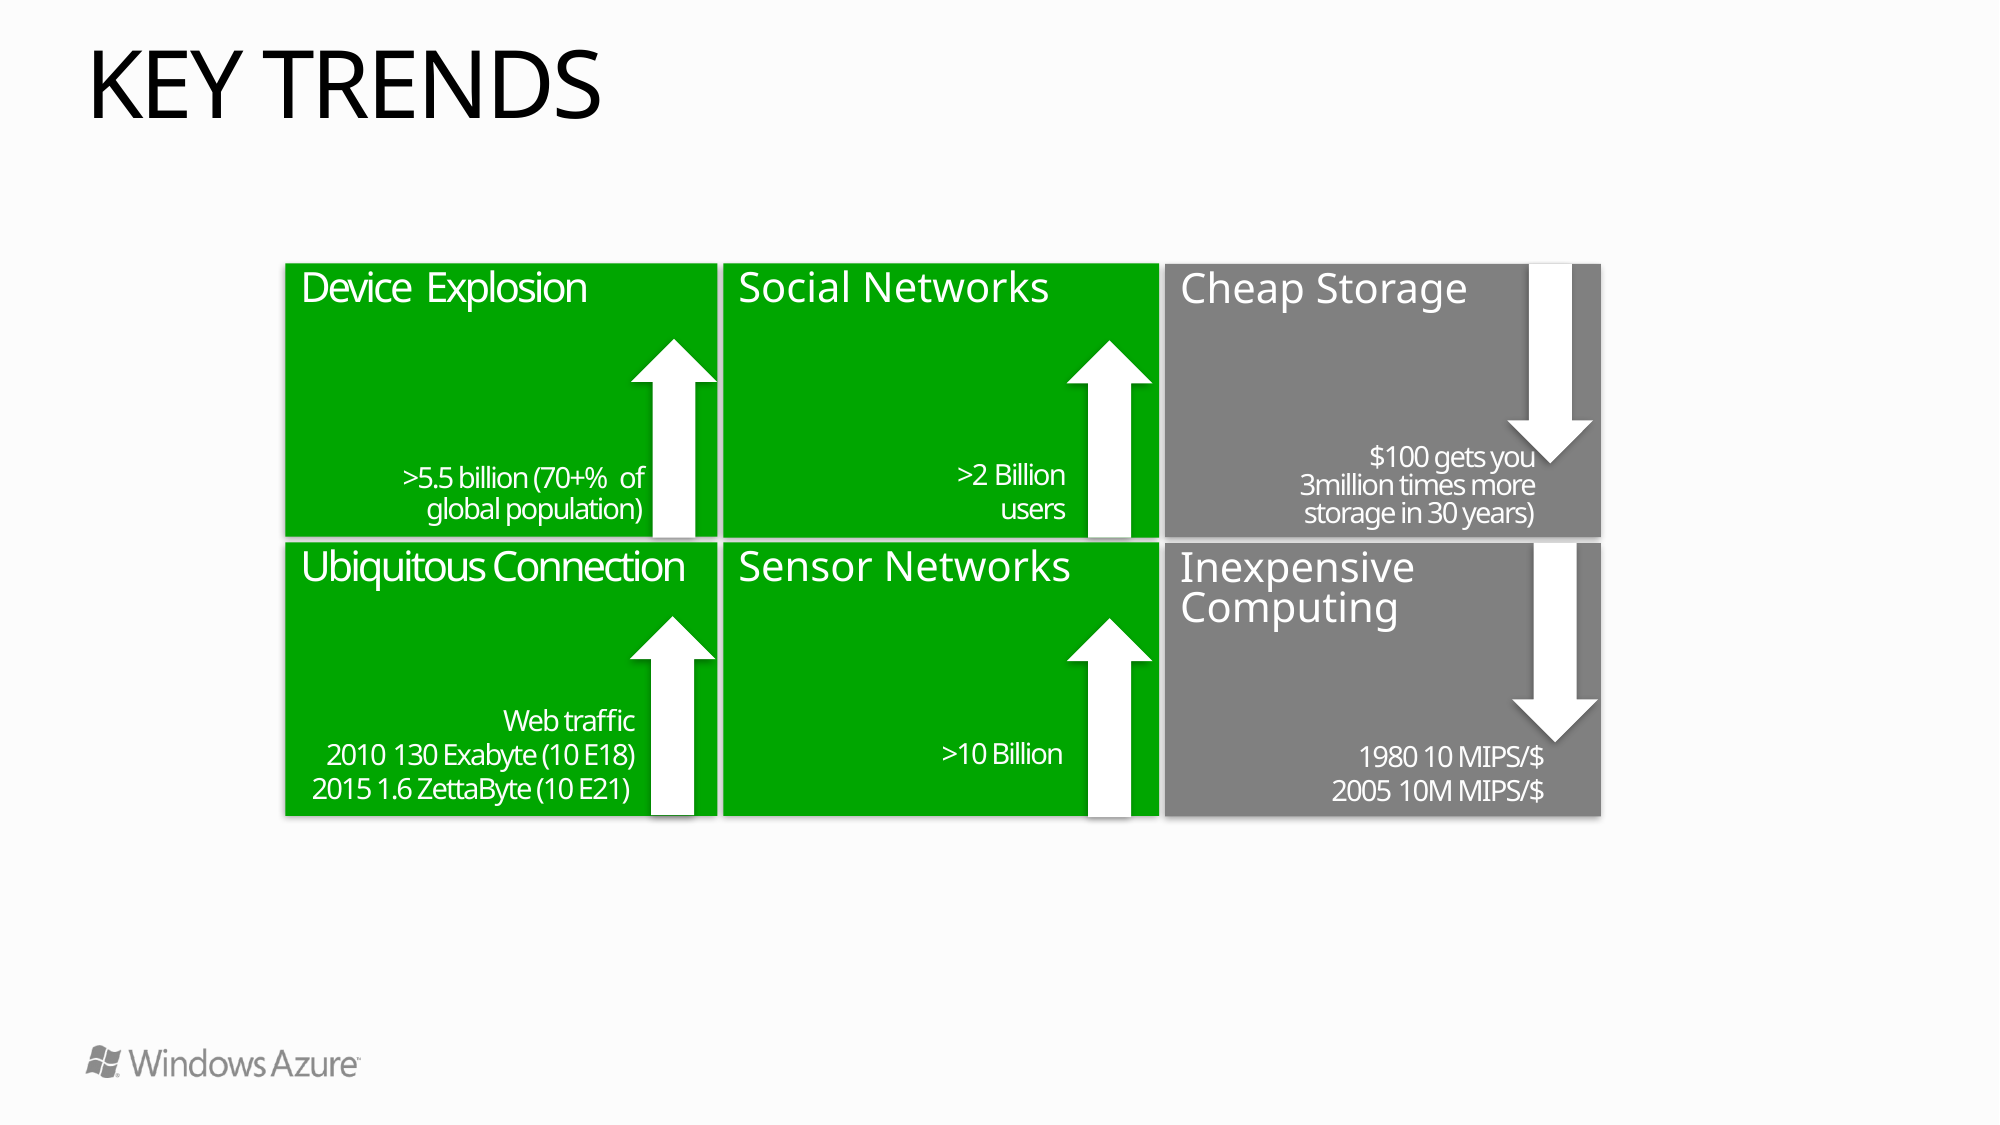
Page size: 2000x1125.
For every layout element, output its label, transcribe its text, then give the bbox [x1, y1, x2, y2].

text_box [285, 263, 718, 537]
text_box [1164, 542, 1602, 817]
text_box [722, 542, 1160, 817]
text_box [723, 263, 1160, 538]
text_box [275, 542, 718, 817]
title KEY TRENDS [85, 37, 1914, 161]
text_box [1164, 263, 1602, 538]
